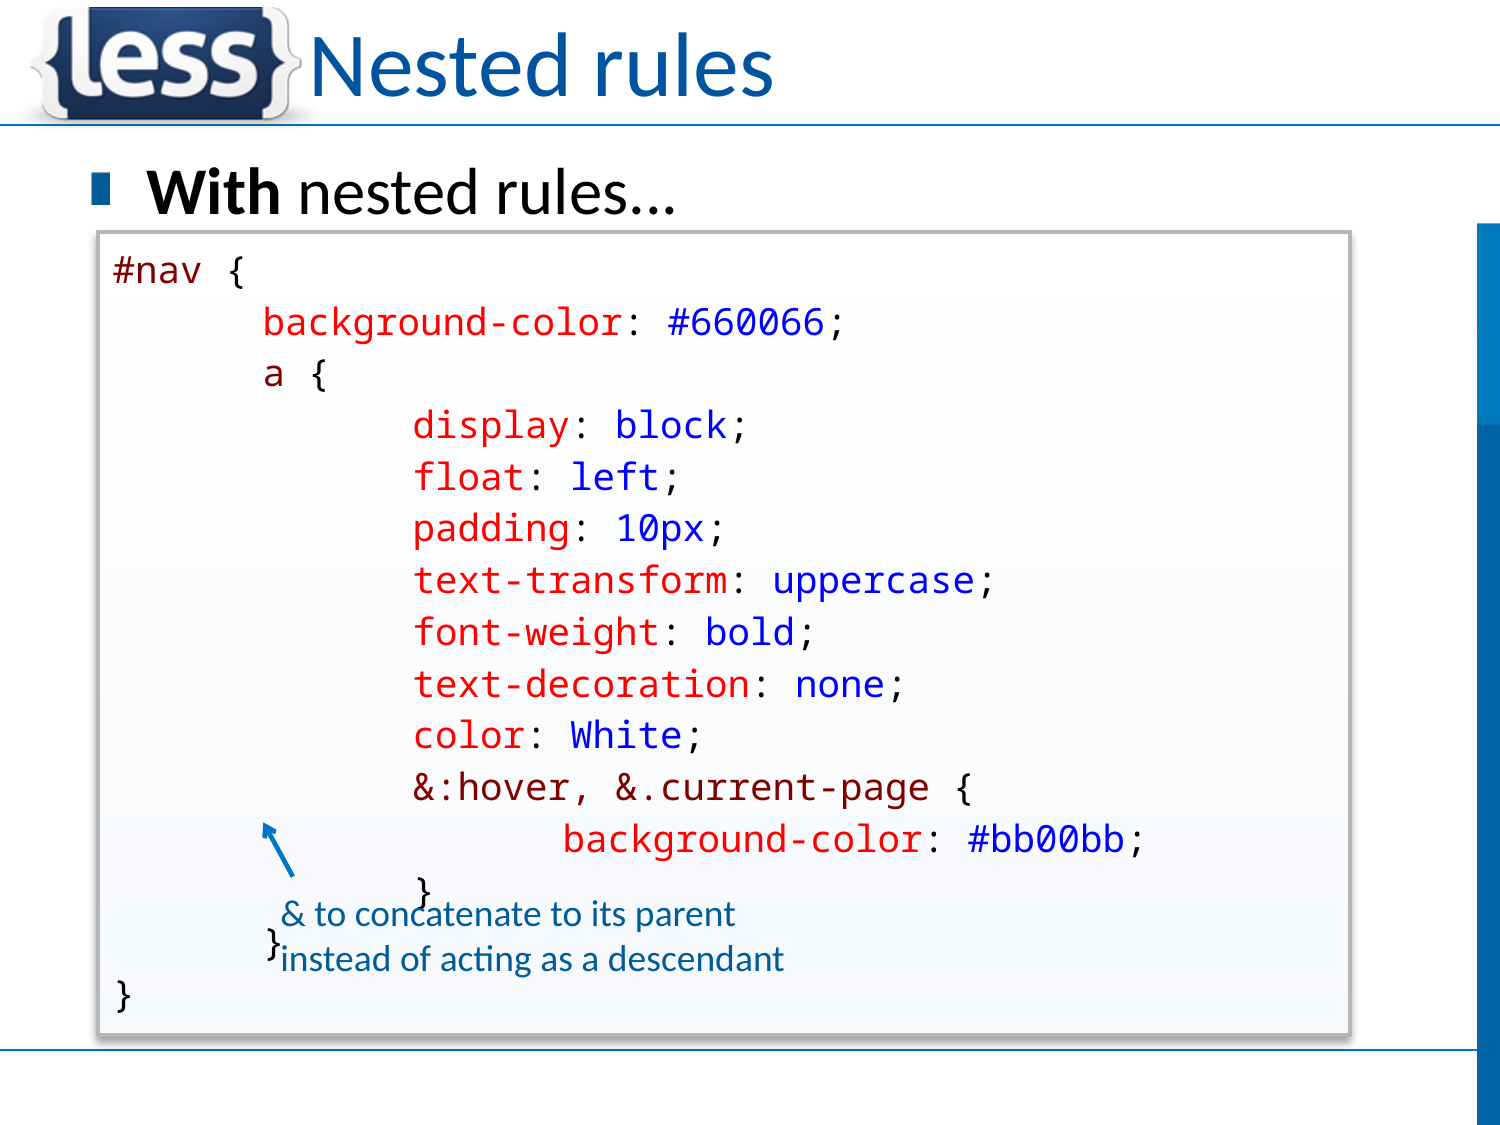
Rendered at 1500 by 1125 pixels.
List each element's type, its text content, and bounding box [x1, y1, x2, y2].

title LESS: Nested rules [330, 11, 1433, 108]
text_box #nav { background-color: #660066; a { display: block; float: left; padding: 10px; text-transform: uppercase; font-weight: bold; text-decoration: none; color: White; &:hover, &.current-page { background-color: #bb00bb; } } } [96, 230, 1352, 1037]
picture [90, 171, 110, 205]
text_box & to concatenate to its parent instead of acting as a descendant [265, 881, 809, 987]
picture [1477, 223, 1500, 1125]
list With nested rules... [74, 140, 1426, 1006]
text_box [263, 822, 294, 877]
picture [13, 7, 325, 135]
